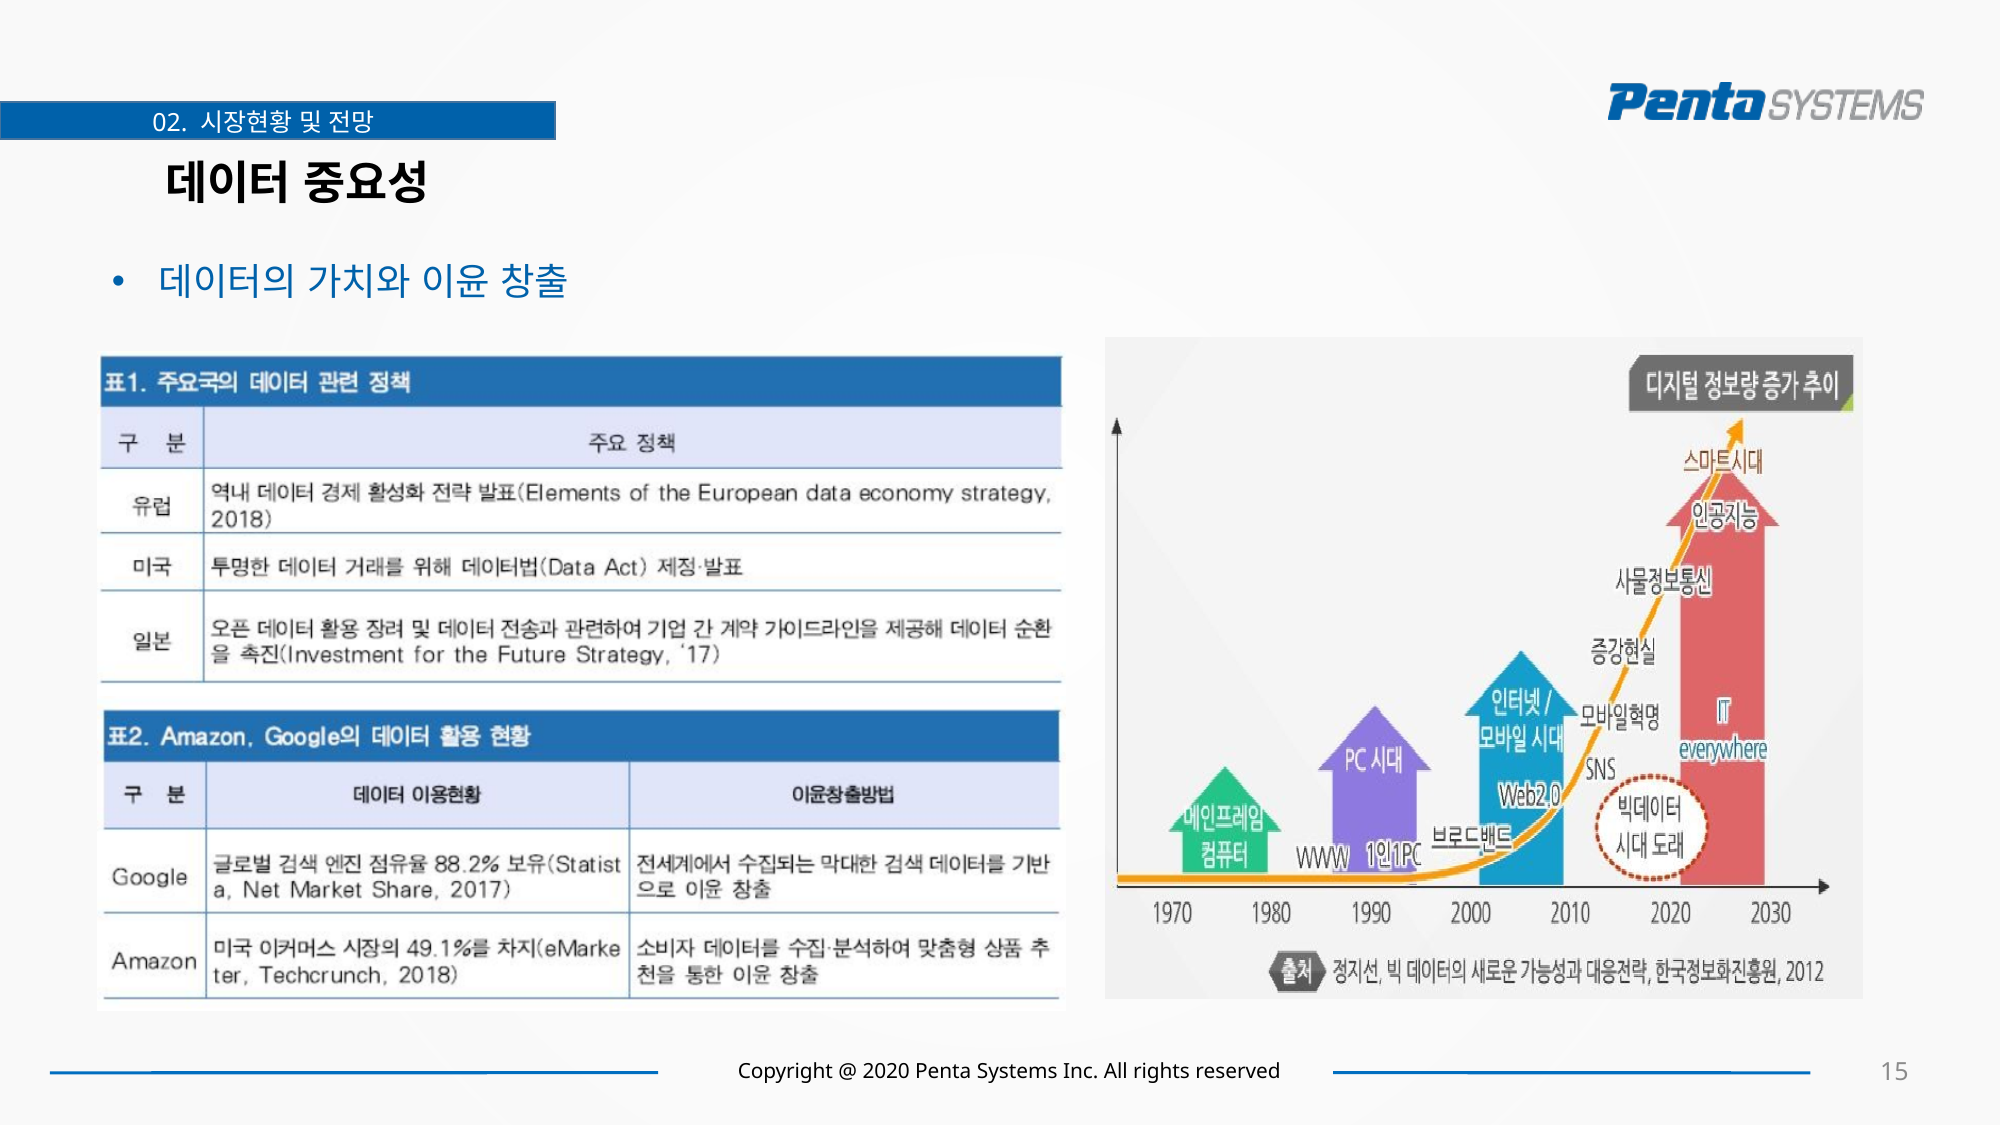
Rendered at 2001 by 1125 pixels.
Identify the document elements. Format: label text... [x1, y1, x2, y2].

text_box 데이터 중요성 [150, 145, 445, 216]
text_box 데이터의 가치와 이윤 창출 [97, 250, 1863, 311]
picture [1608, 82, 1924, 120]
title 02. 시장현황 및 전망 [137, 104, 555, 142]
picture [1105, 336, 1863, 999]
slide_number 15 [1473, 1042, 1924, 1103]
text_box Copyright @ 2020 Penta Systems Inc. All rights reserved [723, 1049, 1296, 1090]
picture [97, 351, 1066, 1012]
